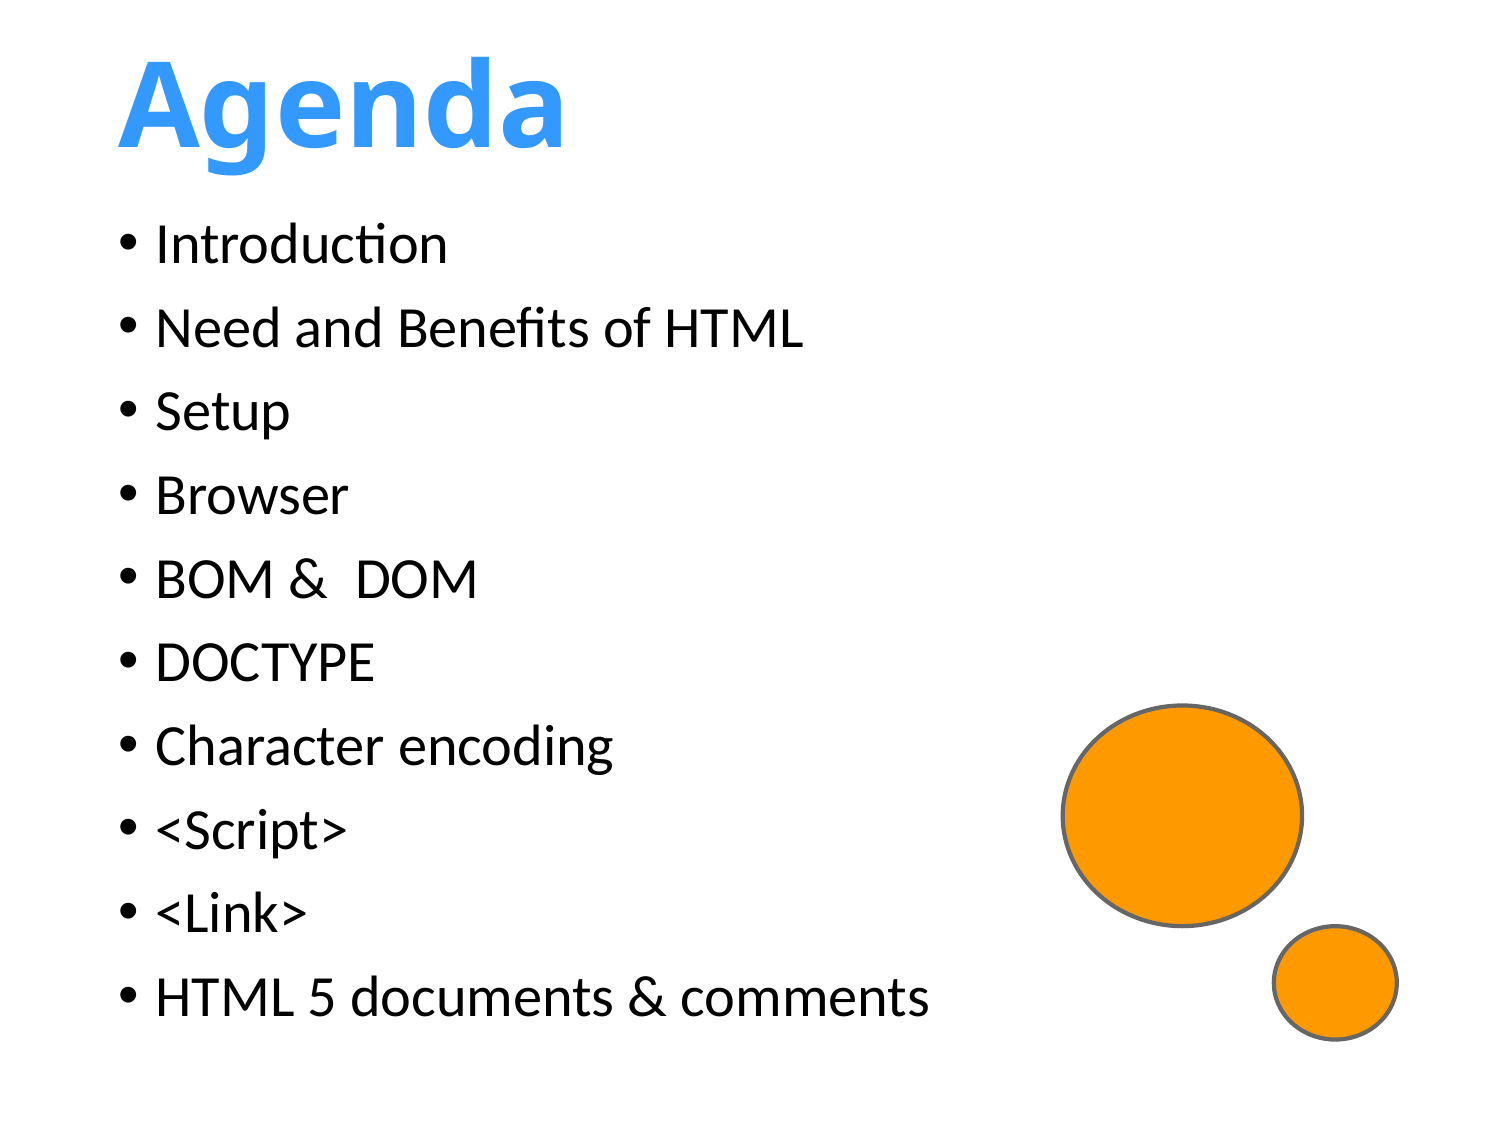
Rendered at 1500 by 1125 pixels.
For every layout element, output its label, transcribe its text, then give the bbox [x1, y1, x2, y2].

text_box [1062, 705, 1303, 927]
title Agenda [103, 0, 1397, 205]
text_box [1273, 926, 1397, 1040]
list Introduction Need and Benefits of HTML Setup Browser BOM & DOM DOCTYPE Character encoding <Script> <Link> HTML 5 documents & comments [103, 205, 1480, 1125]
